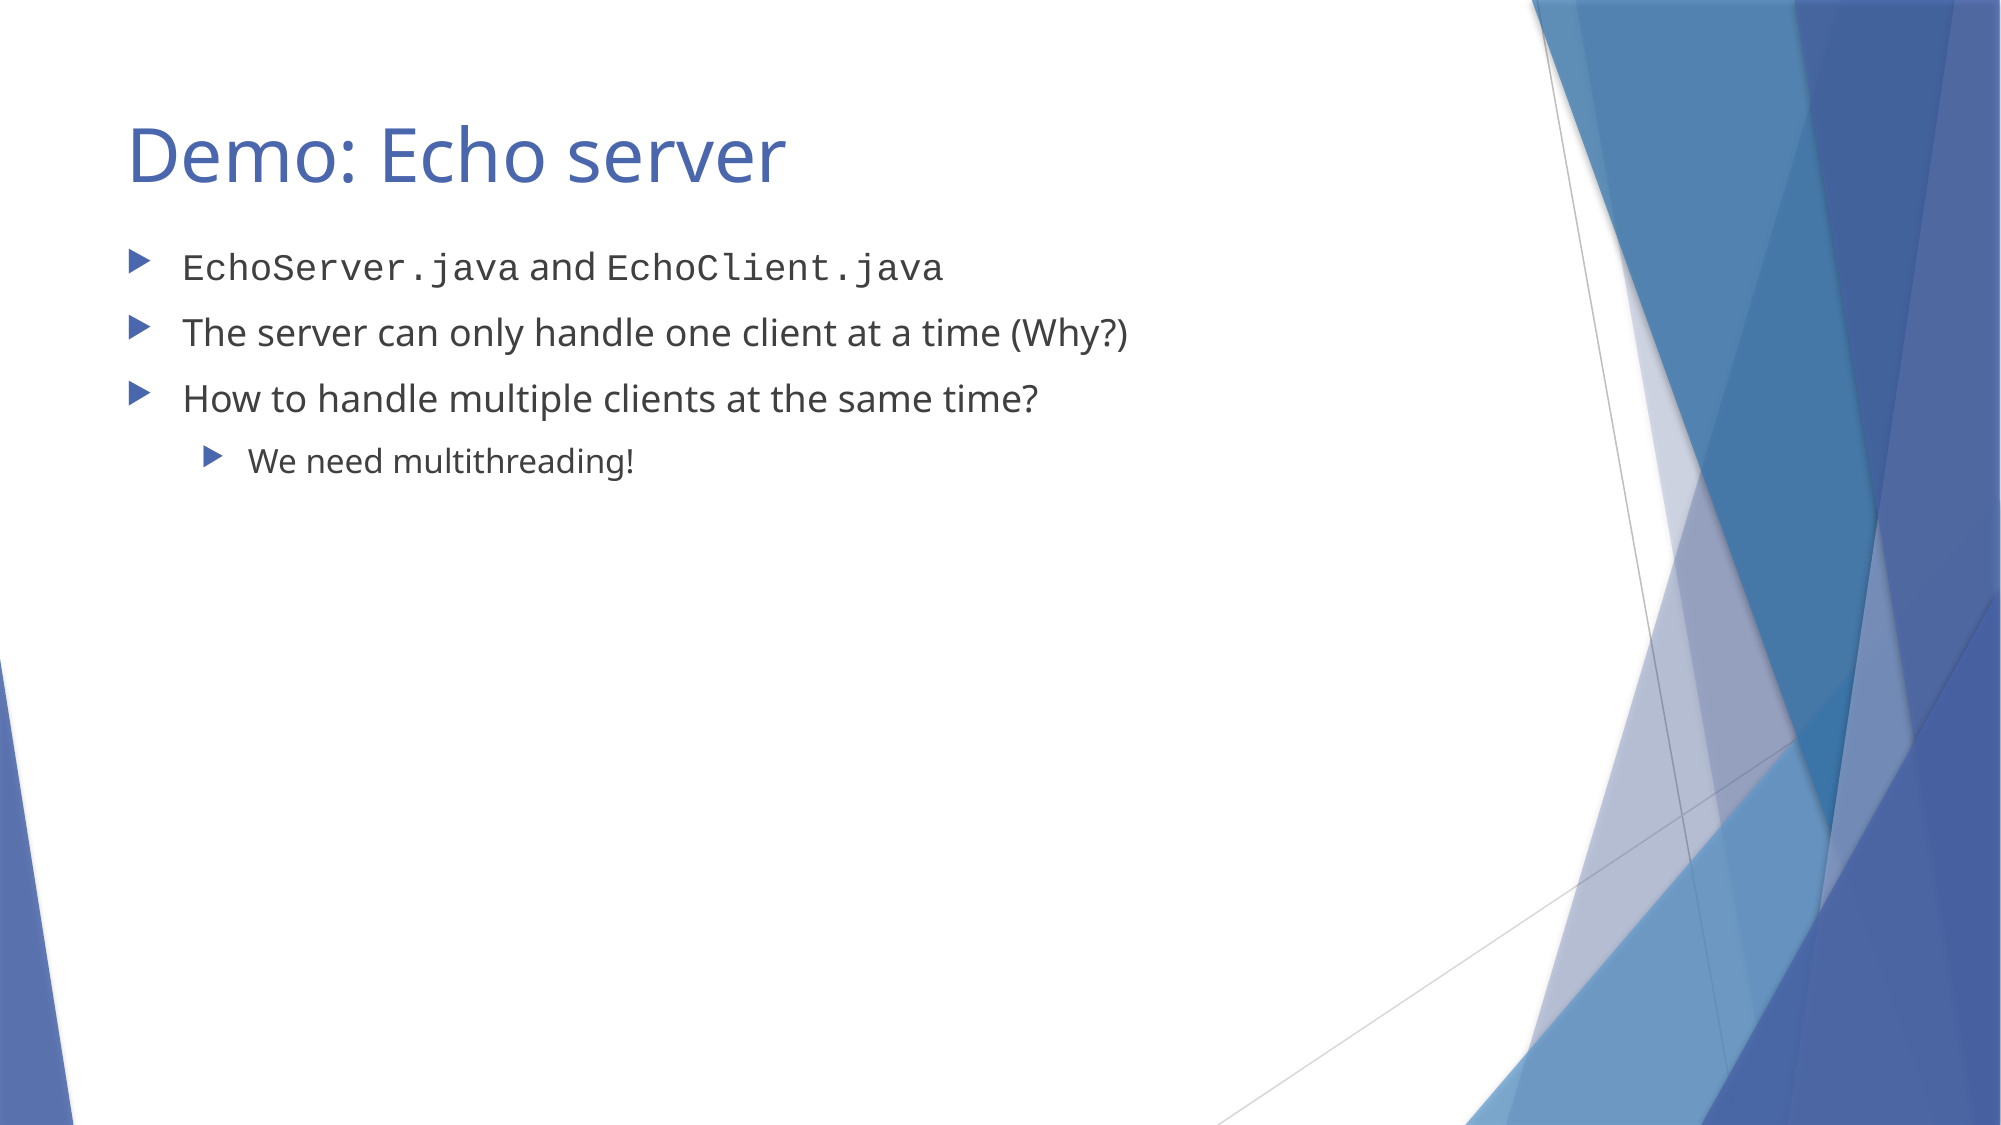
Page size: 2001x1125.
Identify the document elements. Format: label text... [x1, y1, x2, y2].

list EchoServer.java and EchoClient.java The server can only handle one client at a time (Why?) How to handle multiple clients at the same time? We need multithreading! [111, 235, 1522, 991]
title Demo: Echo server [111, 99, 1522, 221]
